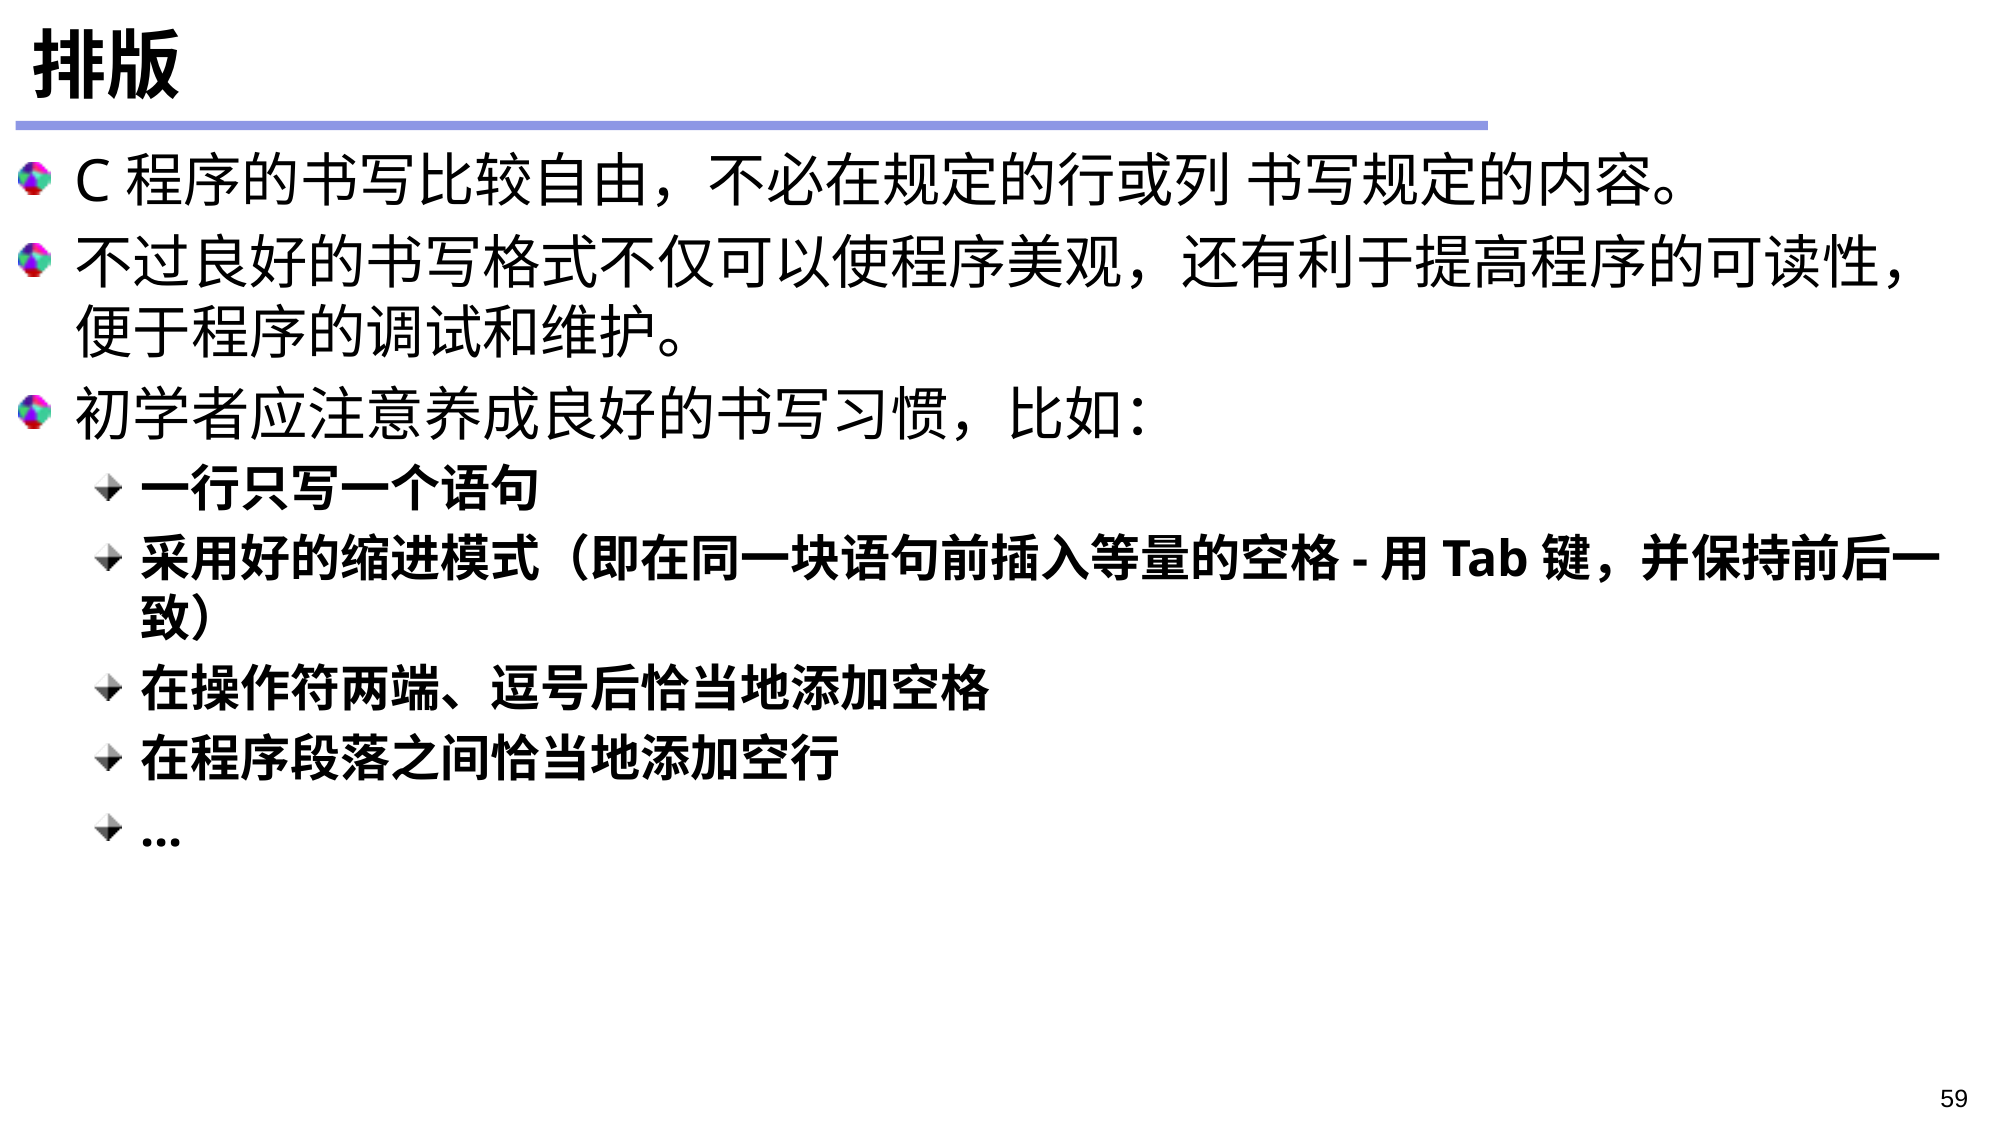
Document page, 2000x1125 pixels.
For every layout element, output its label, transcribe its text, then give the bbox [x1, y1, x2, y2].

picture [18, 243, 51, 277]
picture [93, 672, 122, 701]
text_box 59 [1786, 1074, 1984, 1113]
picture [93, 472, 122, 501]
title 排版 [16, 12, 1984, 114]
picture [18, 162, 51, 195]
picture [93, 742, 122, 771]
picture [18, 395, 51, 429]
list C程序的书写比较自由，不必在规定的行或列 书写规定的内容。 不过良好的书写格式不仅可以使程序美观，还有利于提高程序的可读性，便于程序的调试和维护。 初学者应注意养成良好的书写习惯，比如： 一行只写一个语句 采用好的缩进模式（即在同一块语句前插入等量的空格-用Tab键，并保持前后一致） 在操作符两端、逗号后恰当地添加空格 在程序段落之间恰当地添加空行 ... [15, 141, 1984, 1118]
picture [93, 812, 122, 841]
picture [93, 542, 122, 571]
